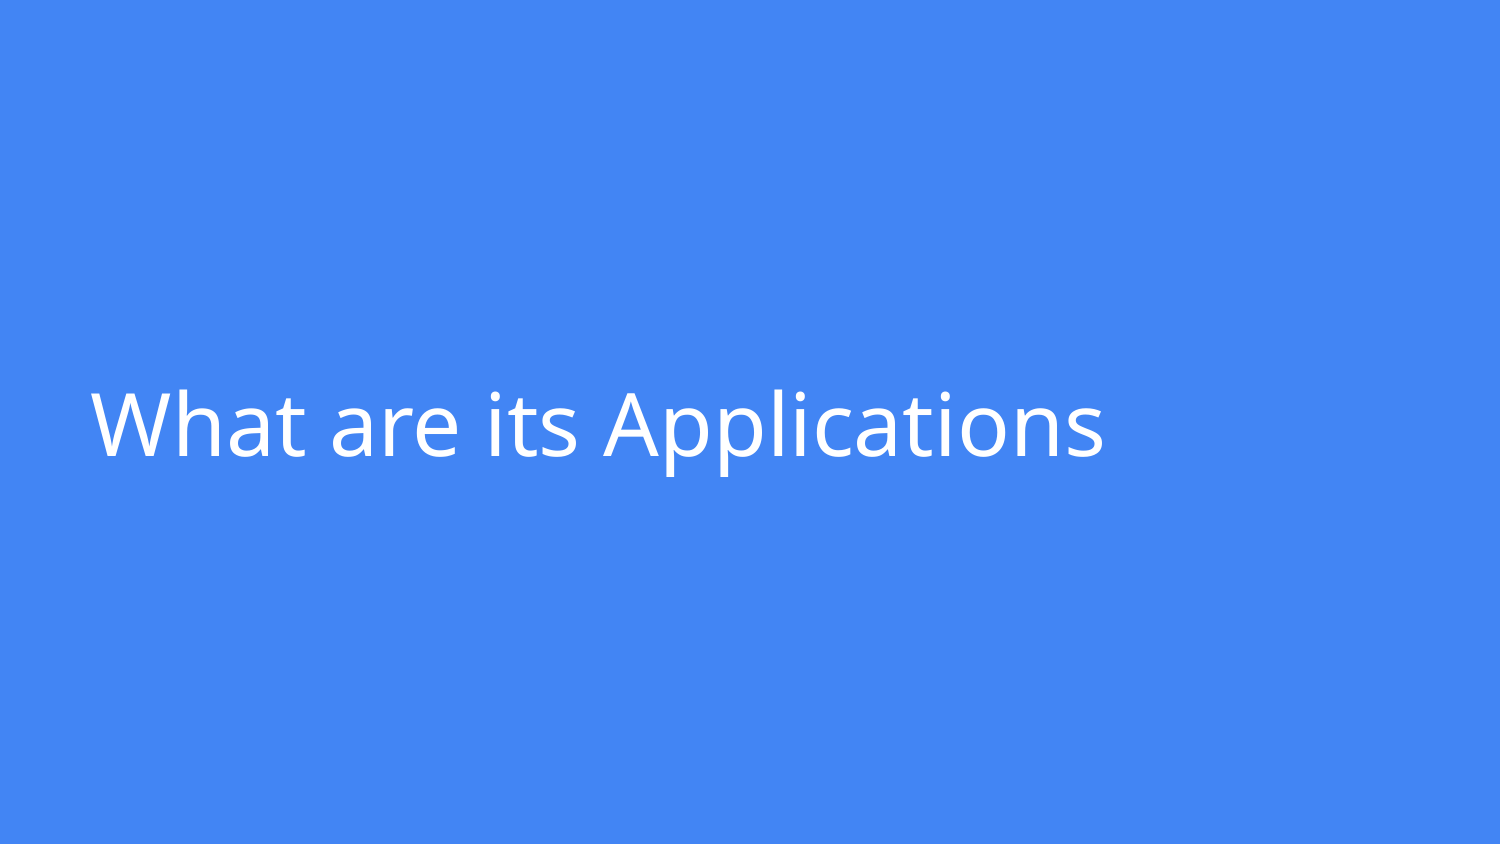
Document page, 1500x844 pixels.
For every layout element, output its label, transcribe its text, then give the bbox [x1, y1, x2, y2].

title What are its Applications [75, 338, 1425, 505]
